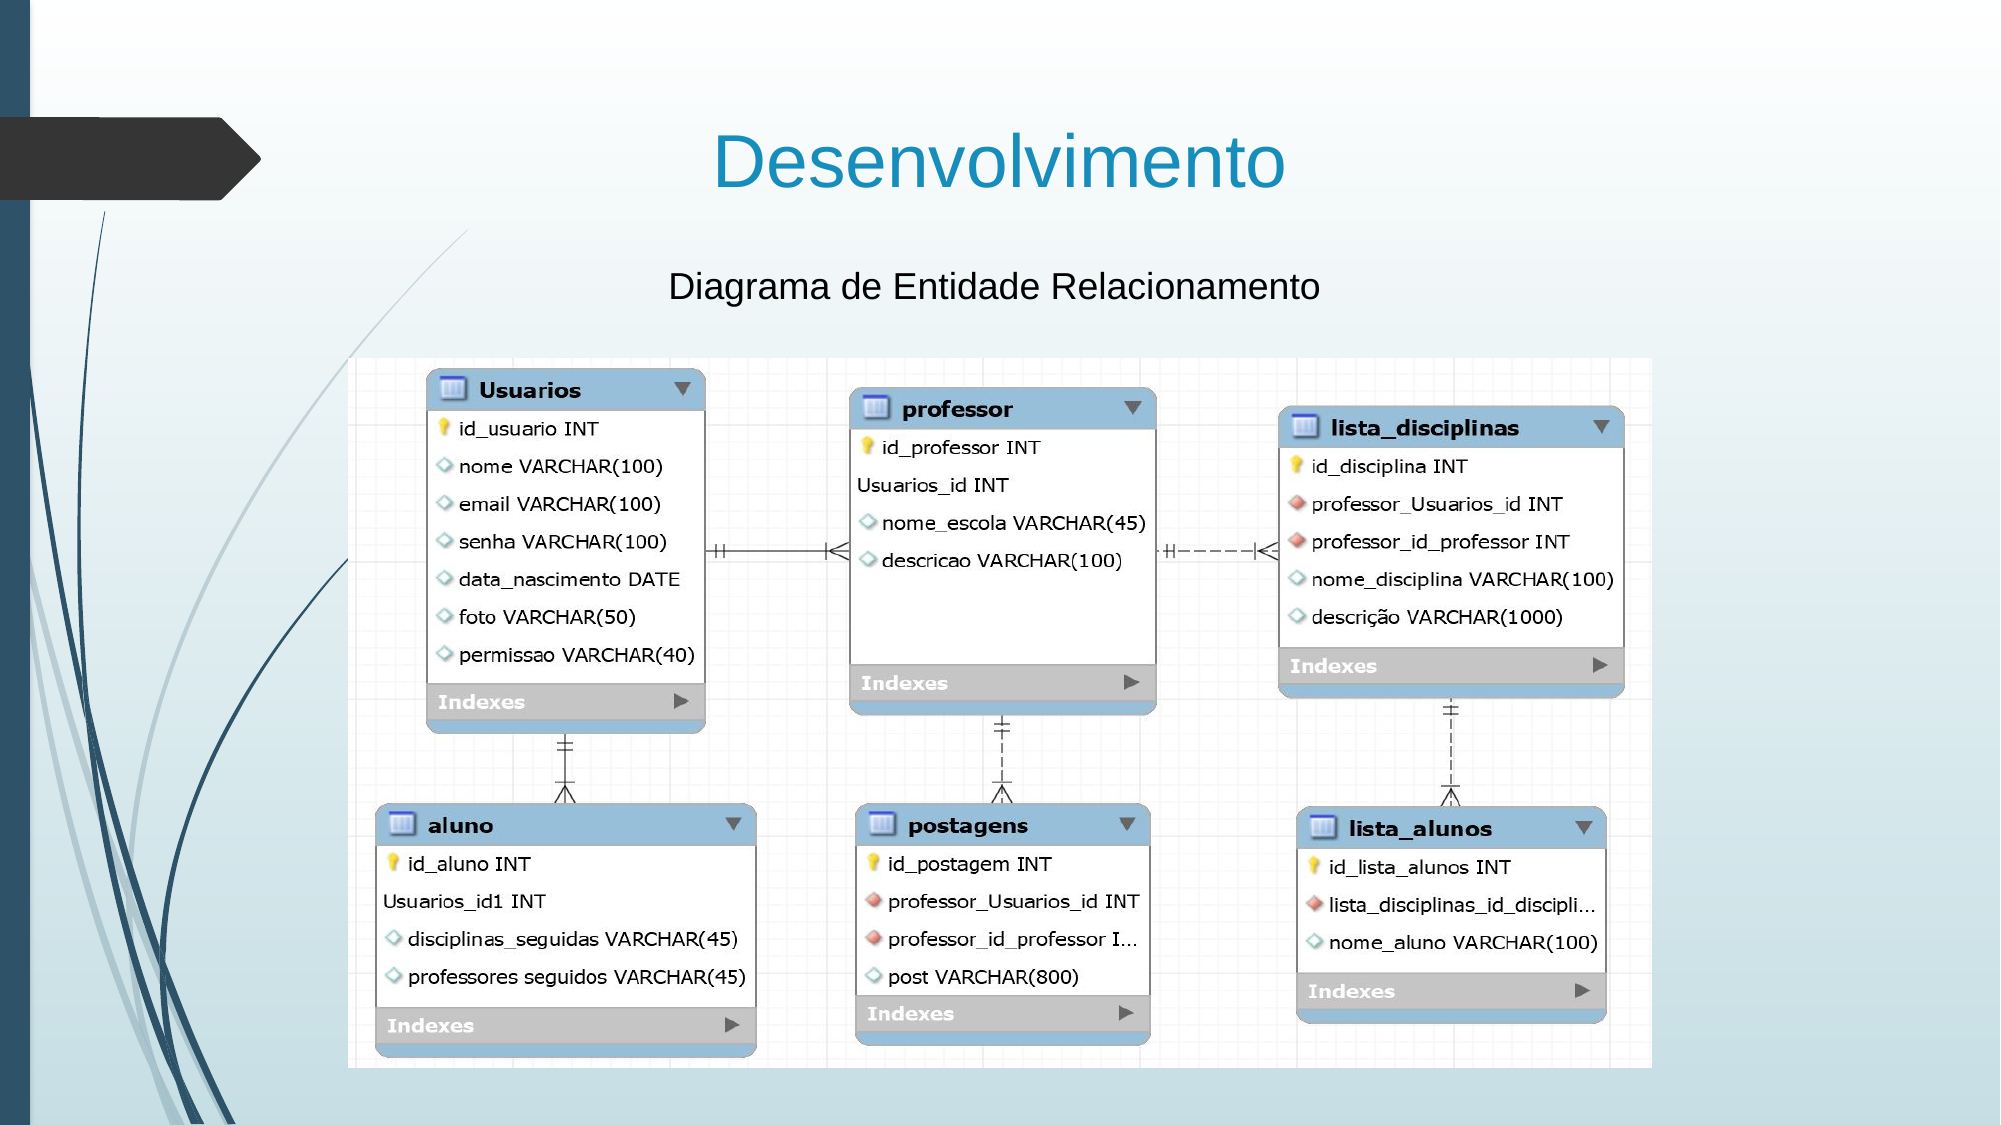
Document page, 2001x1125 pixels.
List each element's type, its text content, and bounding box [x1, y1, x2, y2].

title Desenvolvimento [242, 104, 1758, 315]
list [348, 357, 1652, 1068]
text_box Diagrama de Entidade Relacionamento [653, 254, 1347, 314]
